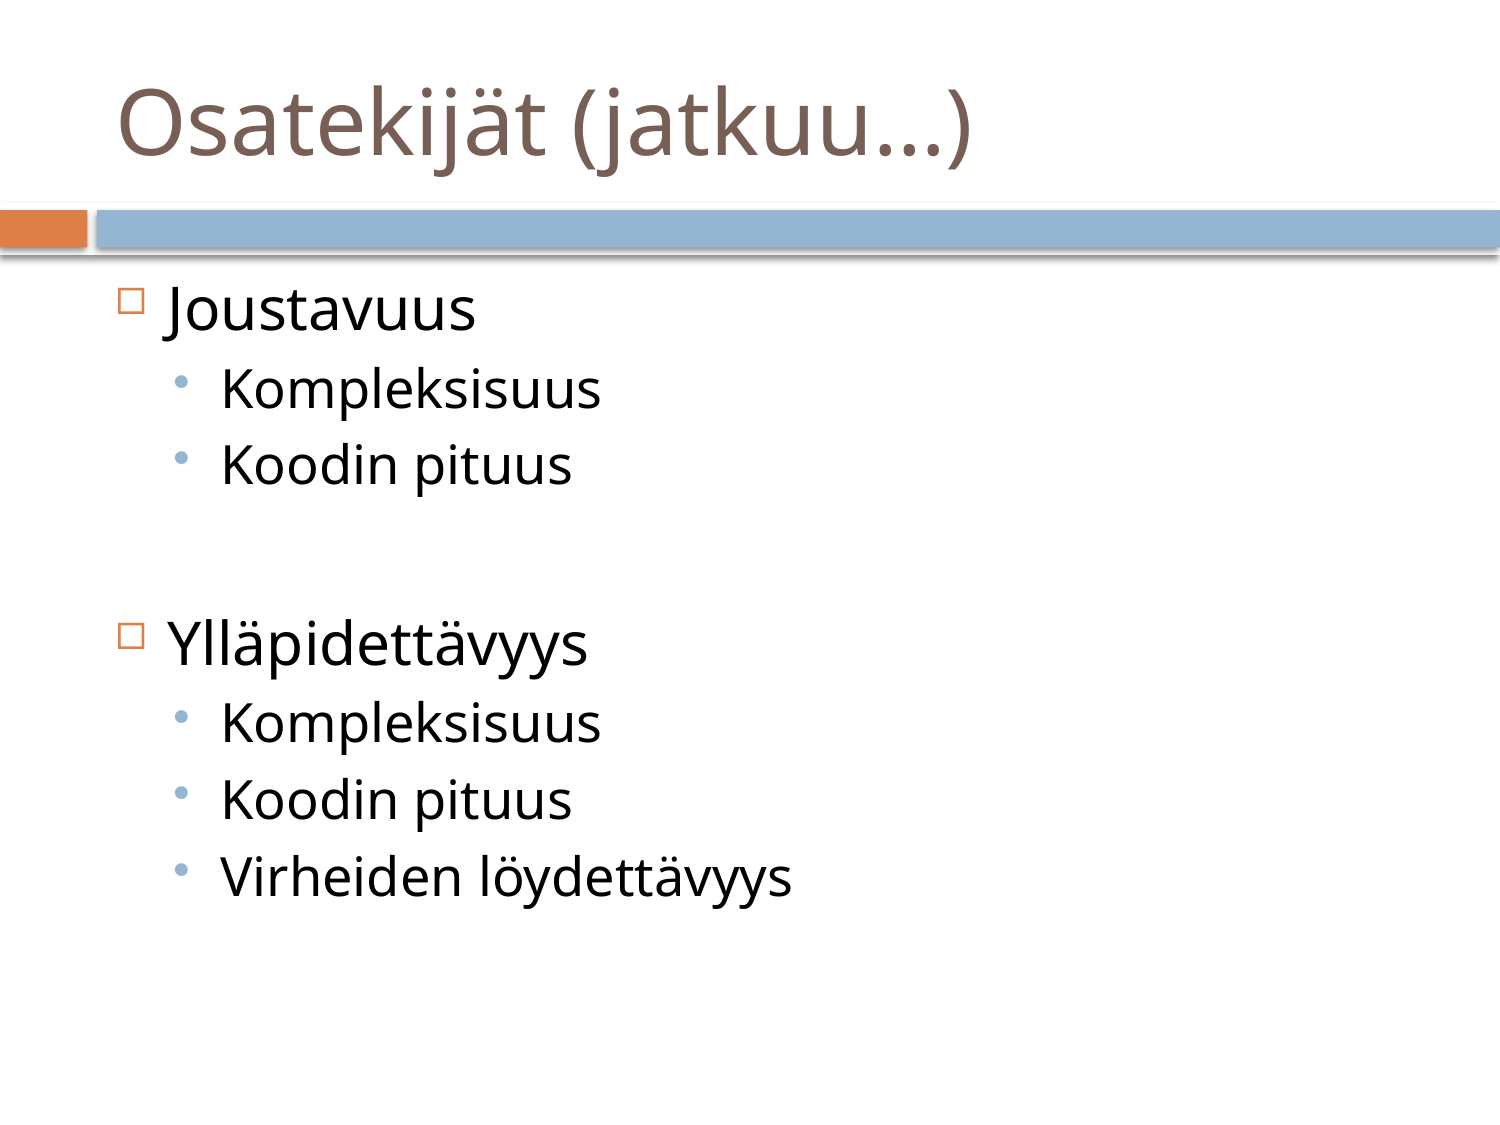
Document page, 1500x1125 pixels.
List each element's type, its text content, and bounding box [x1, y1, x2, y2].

title Osatekijät (jatkuu…) [100, 37, 1438, 200]
list Joustavuus Kompleksisuus Koodin pituus Ylläpidettävyys Kompleksisuus Koodin pituus Virheiden löydettävyys [100, 262, 1438, 1000]
